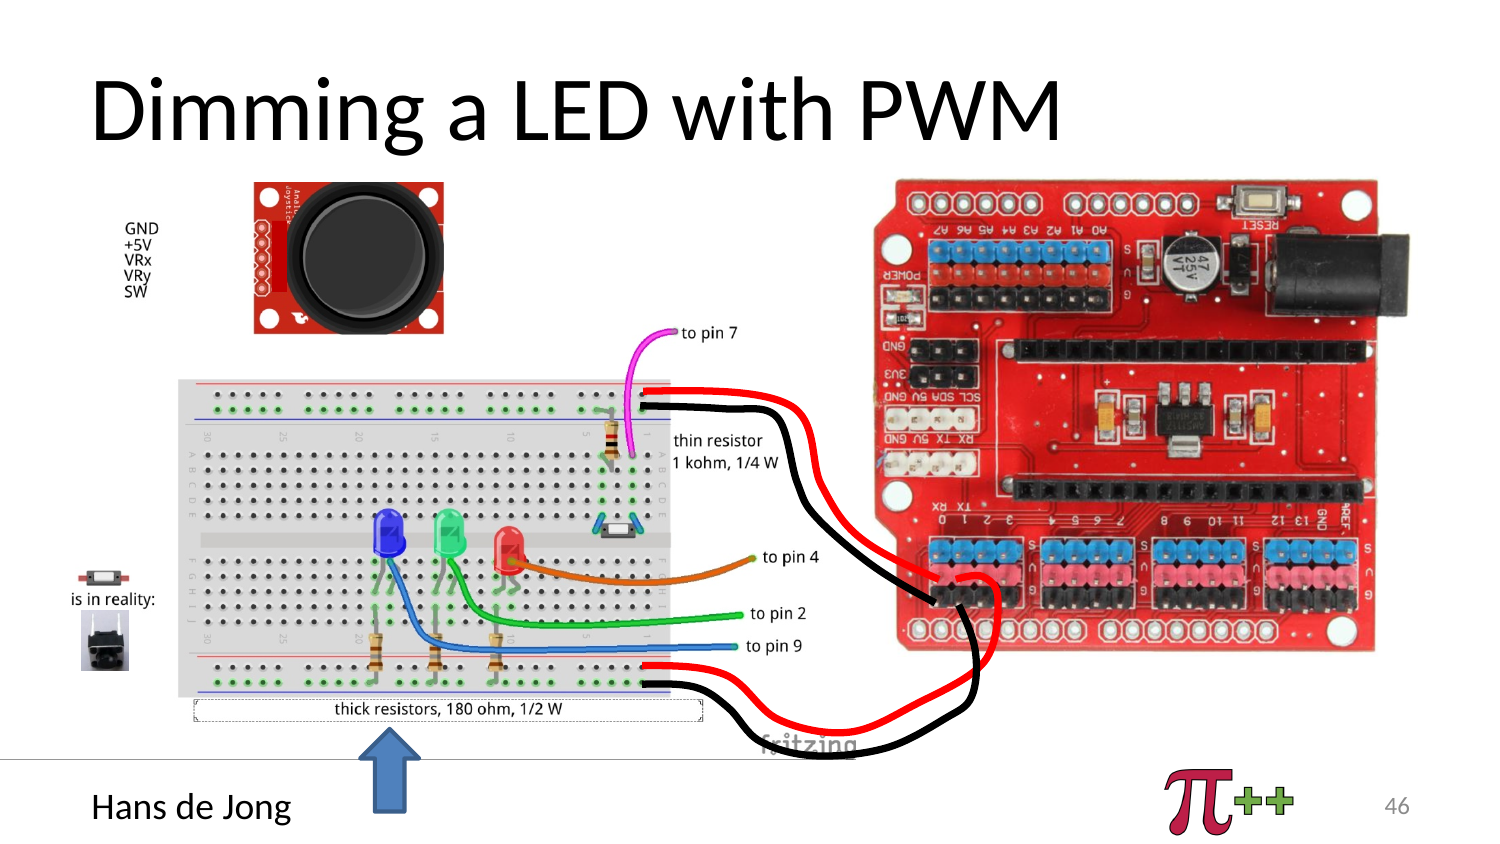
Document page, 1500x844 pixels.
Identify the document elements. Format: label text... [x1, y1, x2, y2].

title Dimming a LED with PWM [75, 33, 1425, 175]
text_box [862, 662, 978, 754]
slide_number 46 [1340, 782, 1425, 827]
text_box [372, 769, 407, 814]
picture [1163, 768, 1294, 836]
picture [867, 173, 1418, 657]
picture [0, 182, 856, 761]
